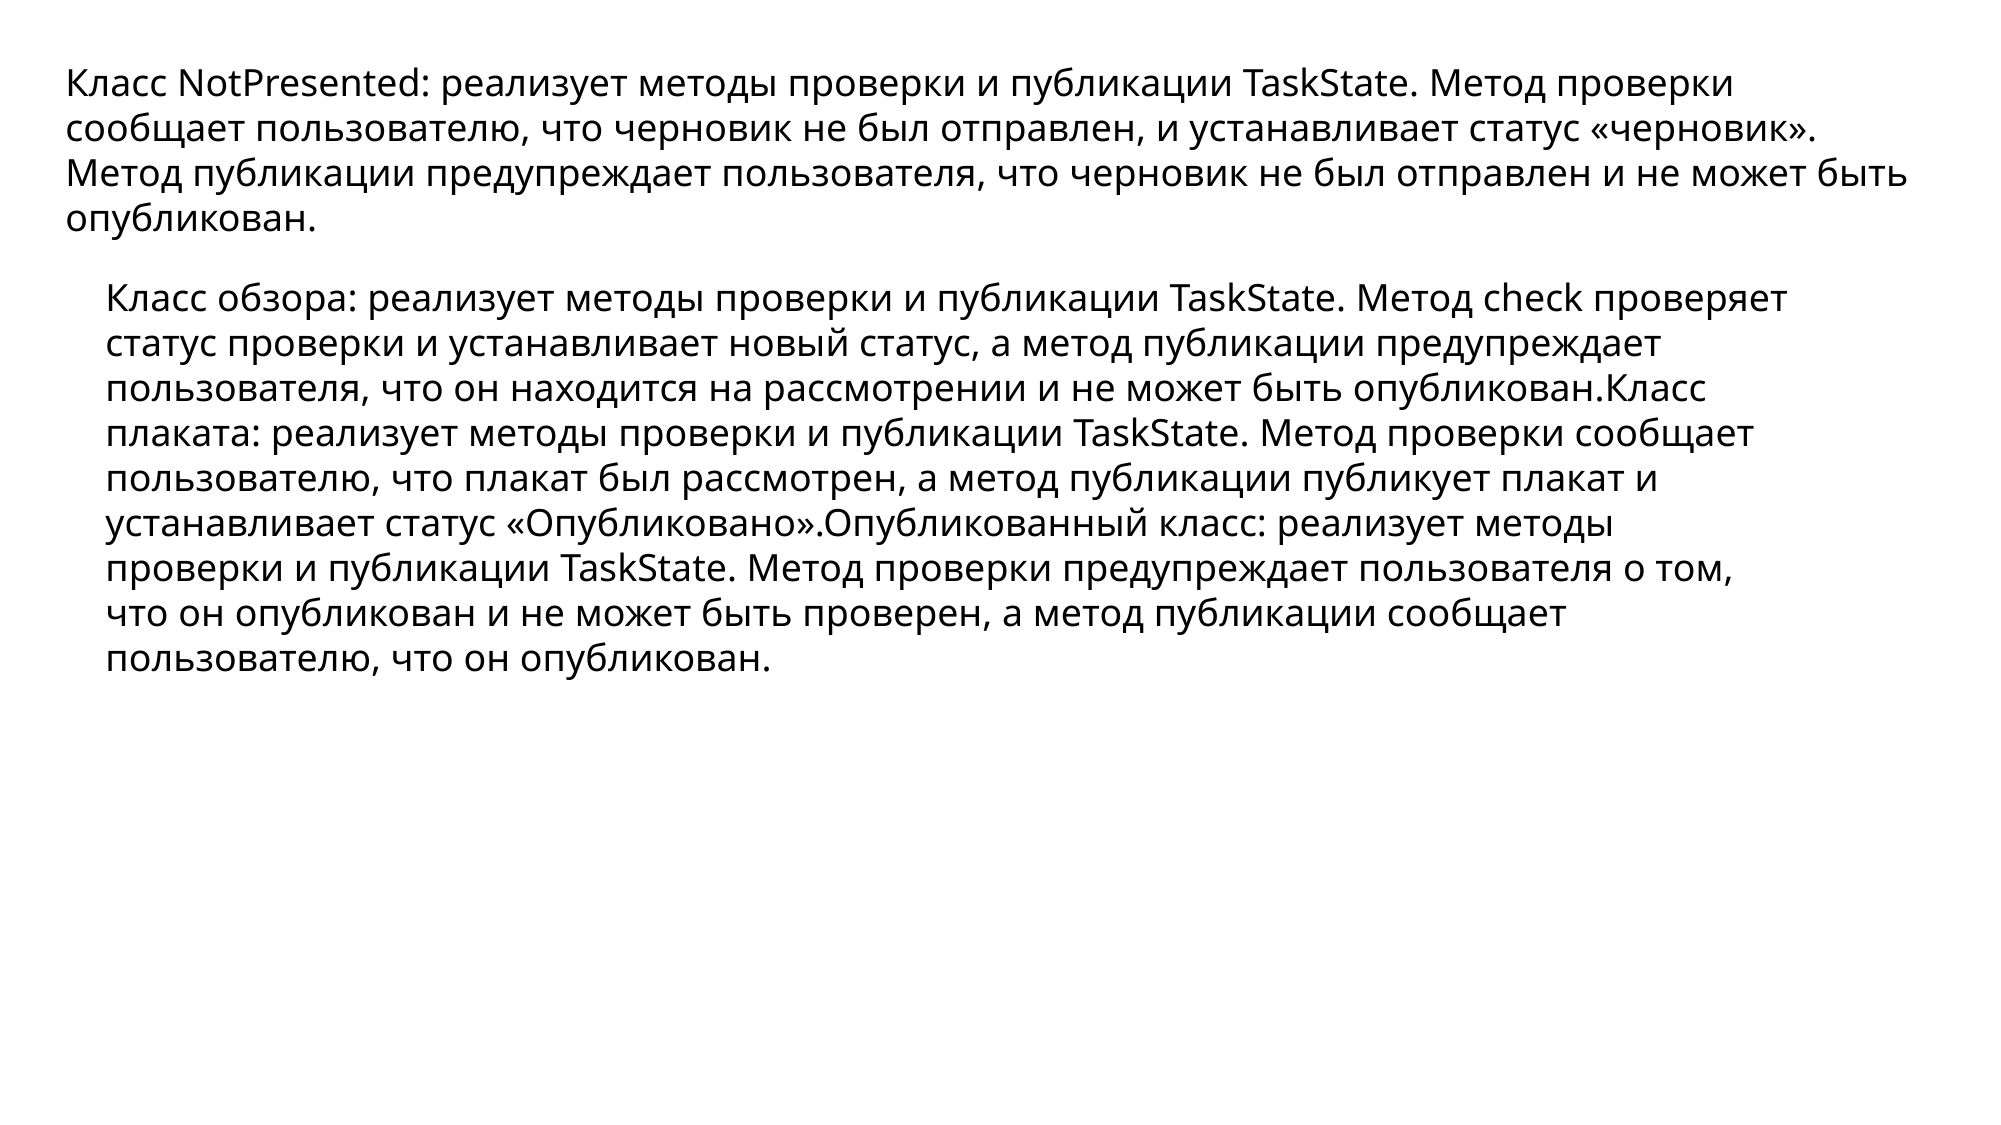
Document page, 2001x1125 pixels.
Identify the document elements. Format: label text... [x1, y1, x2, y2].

text_box Класс NotPresented: реализует методы проверки и публикации TaskState. Метод проверки сообщает пользователю, что черновик не был отправлен, и устанавливает статус «черновик». Метод публикации предупреждает пользователя, что черновик не был отправлен и не может быть опубликован. [50, 51, 1932, 247]
text_box Класс обзора: реализует методы проверки и публикации TaskState. Метод check проверяет статус проверки и устанавливает новый статус, а метод публикации предупреждает пользователя, что он находится на рассмотрении и не может быть опубликован.Класс плаката: реализует методы проверки и публикации TaskState. Метод проверки сообщает пользователю, что плакат был рассмотрен, а метод публикации публикует плакат и устанавливает статус «Опубликовано».Опубликованный класс: реализует методы проверки и публикации TaskState. Метод проверки предупреждает пользователя о том, что он опубликован и не может быть проверен, а метод публикации сообщает пользователю, что он опубликован. [90, 266, 1819, 687]
